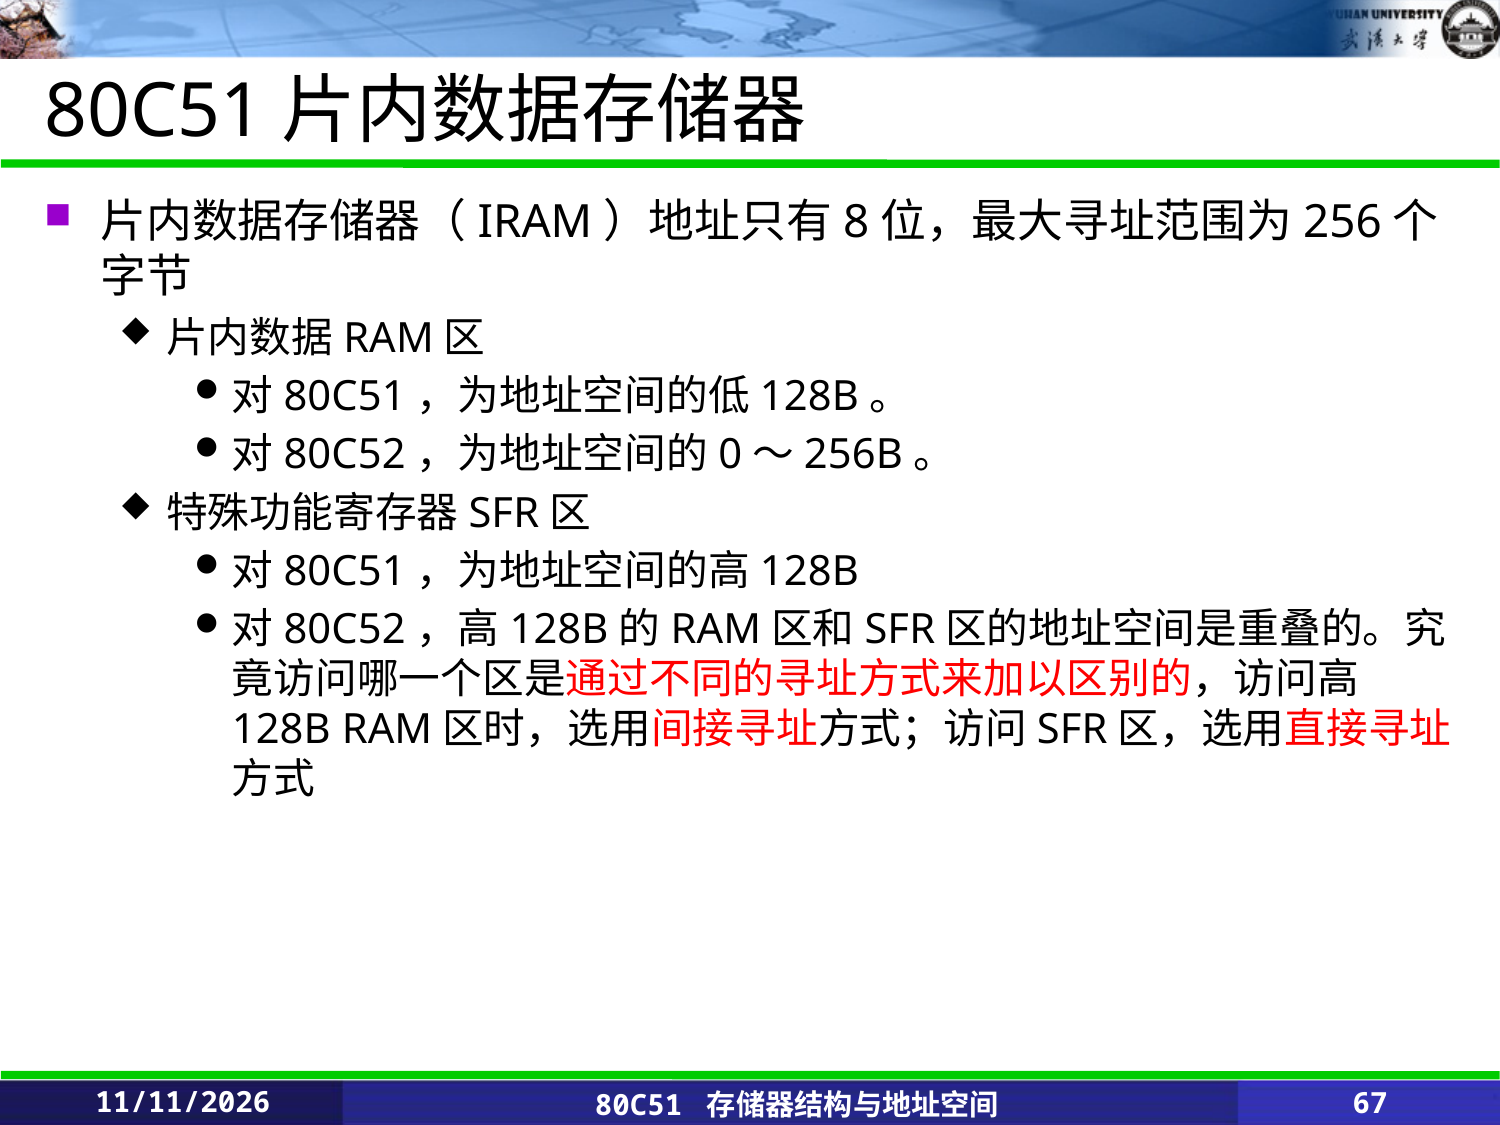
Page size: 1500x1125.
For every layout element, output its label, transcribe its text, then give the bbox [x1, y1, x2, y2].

picture [0, 1080, 1500, 1125]
title 80C51片内数据存储器 [29, 52, 1483, 160]
list 片内数据存储器（IRAM）地址只有8位，最大寻址范围为256个字节 片内数据RAM区 对80C51，为地址空间的低128B。 对80C52，为地址空间的0～256B。 特殊功能寄存器SFR区 对80C51，为地址空间的高128B 对80C52，高128B的RAM区和SFR区的地址空间是重叠的。究竟访问哪一个区是通过不同的寻址方式来加以区别的，访问高128B RAM区时，选用间接寻址方式；访问SFR区，选用直接寻址方式 [29, 184, 1483, 1059]
picture [0, 0, 1500, 59]
footer 80C51 存储器结构与地址空间 [348, 1083, 1247, 1124]
slide_number 67 [1258, 1084, 1483, 1125]
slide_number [29, 1082, 337, 1125]
